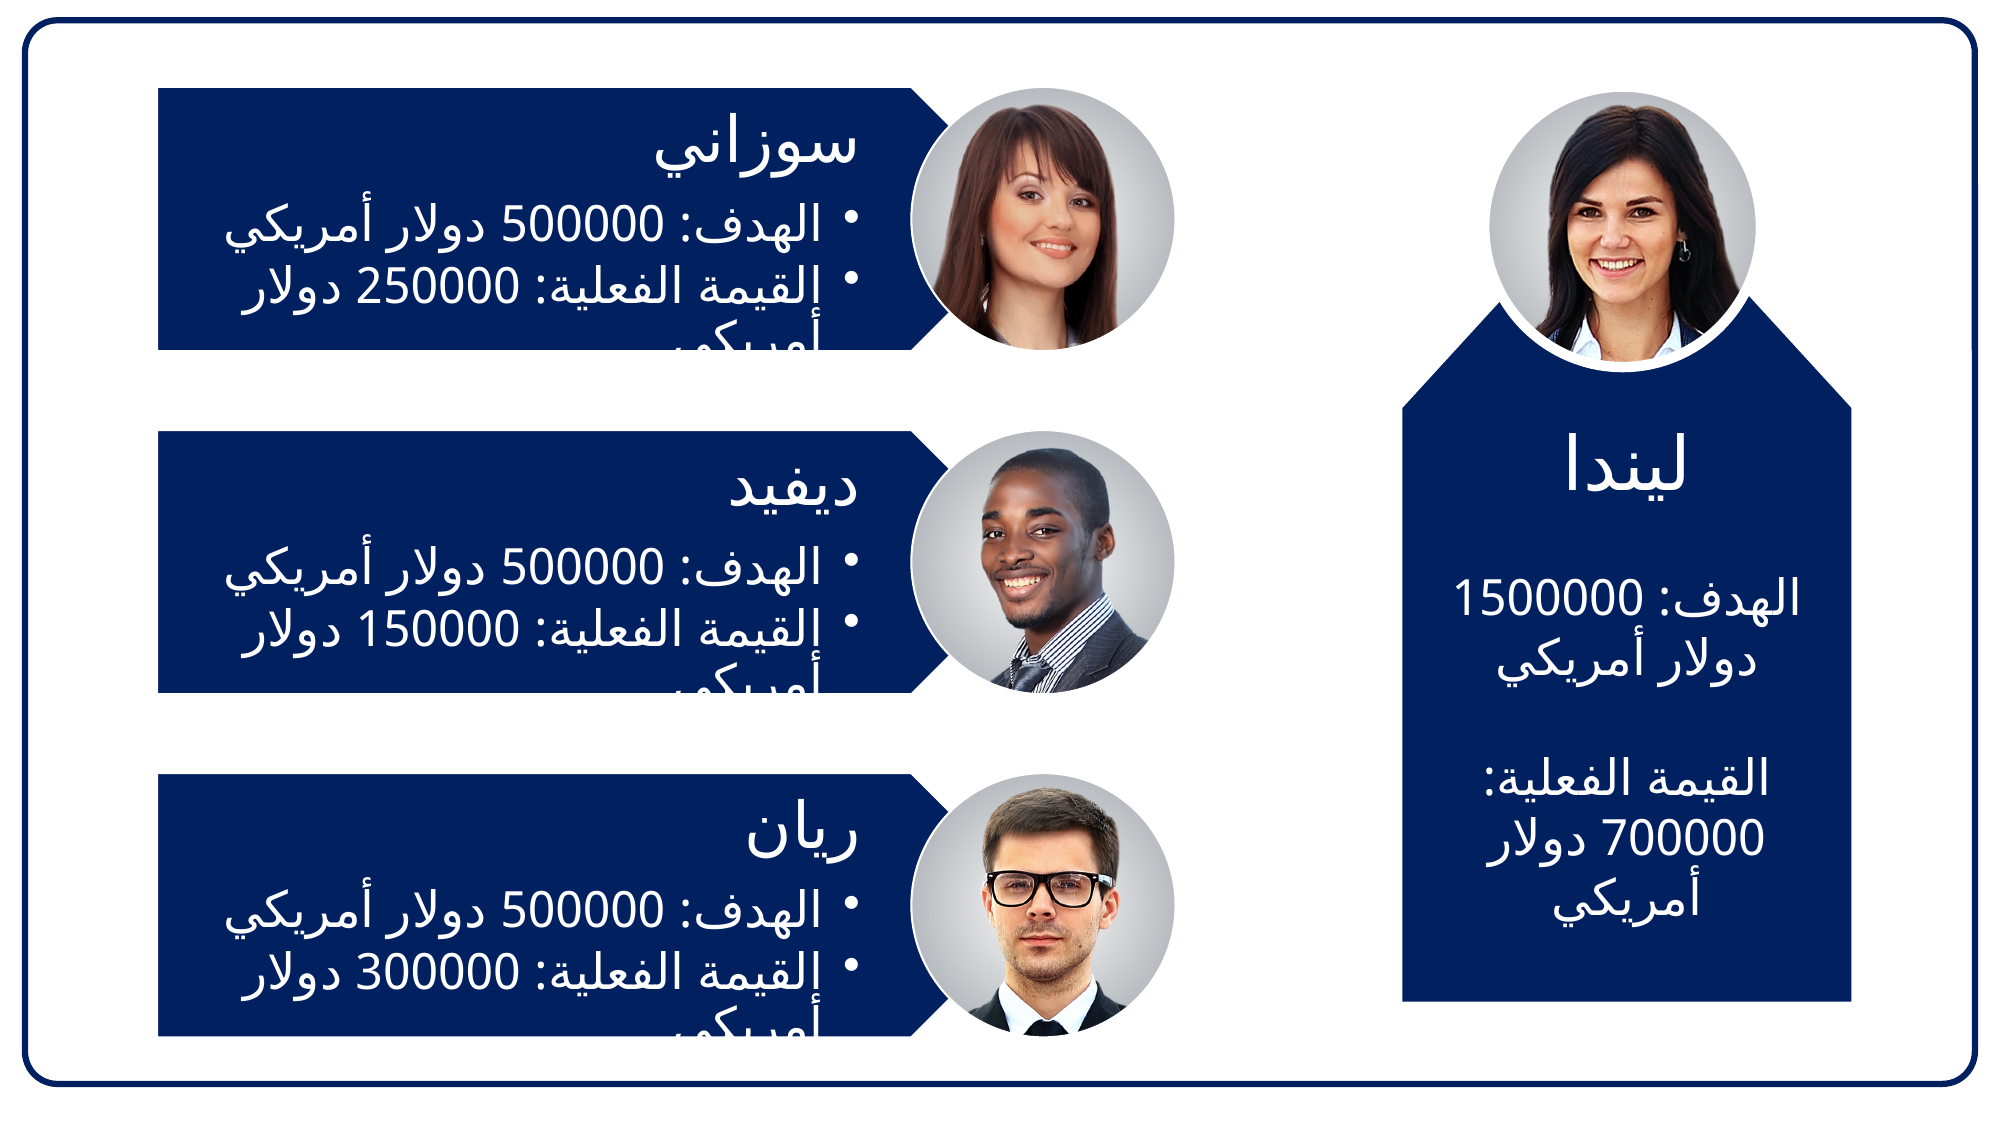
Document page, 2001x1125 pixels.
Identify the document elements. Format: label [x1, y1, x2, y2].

text_box [1402, 86, 1852, 1002]
text_box [23, 19, 1976, 1085]
text_box [0, 86, 1333, 1038]
